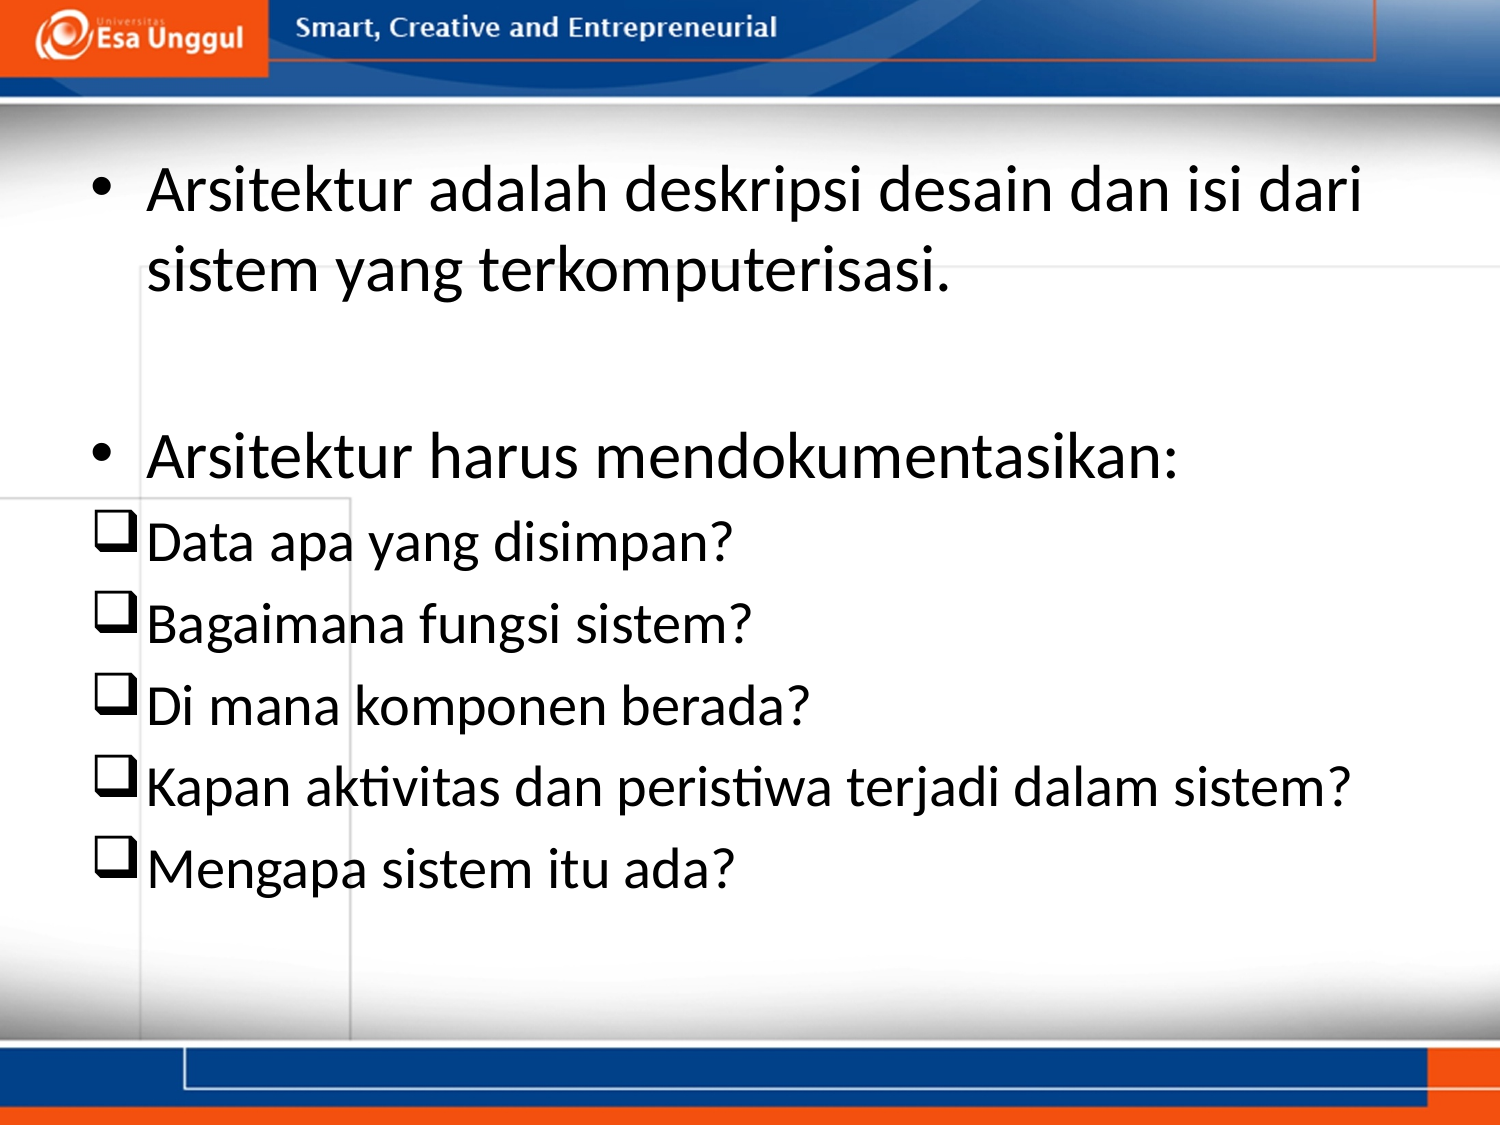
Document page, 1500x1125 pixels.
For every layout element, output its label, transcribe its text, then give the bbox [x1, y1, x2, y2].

list Arsitektur adalah deskripsi desain dan isi dari sistem yang terkomputerisasi. Arsitektur harus mendokumentasikan: Data apa yang disimpan? Bagaimana fungsi sistem? Di mana komponen berada? Kapan aktivitas dan peristiwa terjadi dalam sistem? Mengapa sistem itu ada? [75, 137, 1425, 1005]
picture [0, 0, 1500, 1125]
